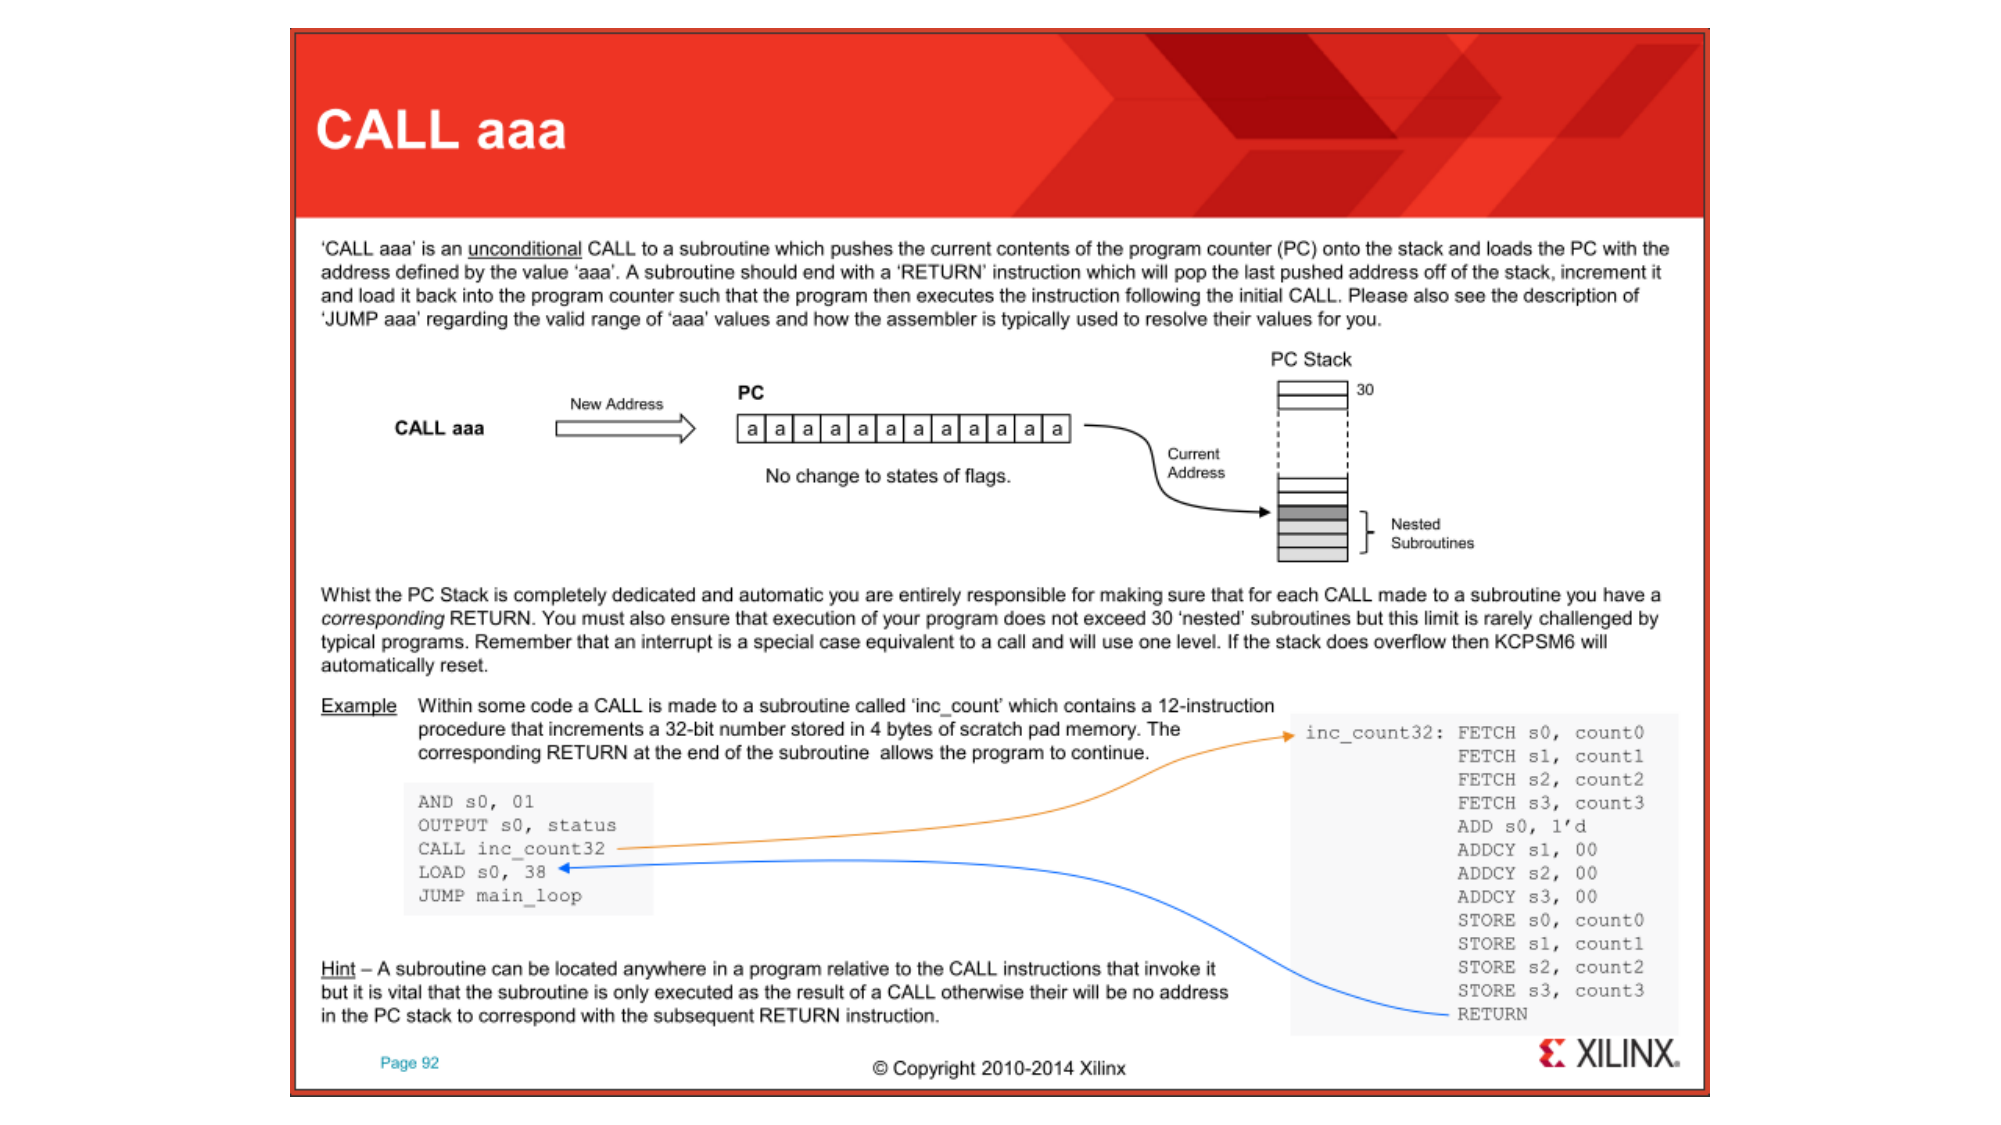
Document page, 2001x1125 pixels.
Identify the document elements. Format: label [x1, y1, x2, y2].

picture [290, 28, 1710, 1097]
